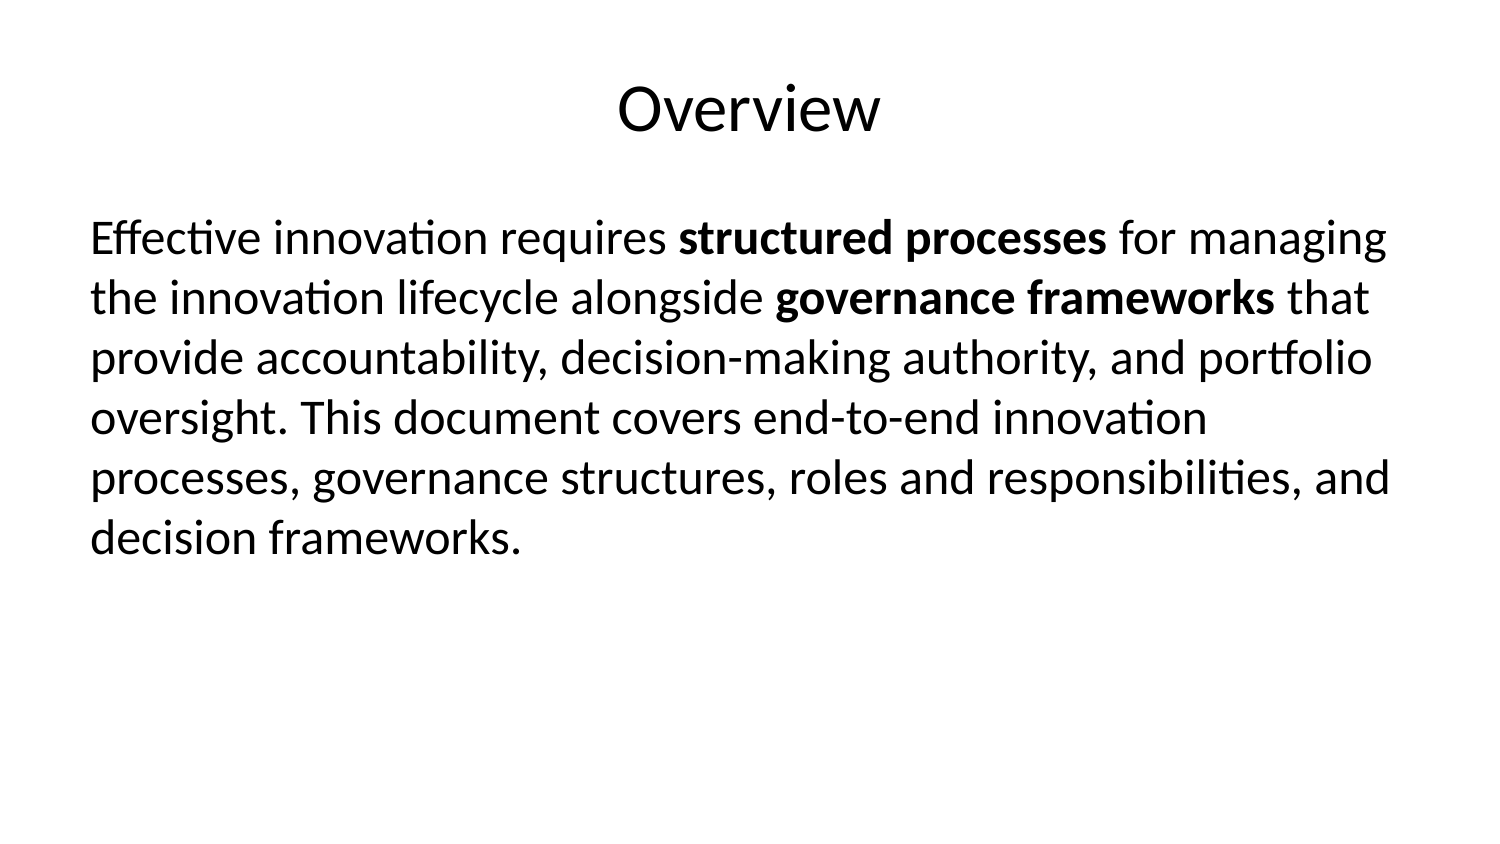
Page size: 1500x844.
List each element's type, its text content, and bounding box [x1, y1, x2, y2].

list Effective innovation requires structured processes for managing the innovation lifecycle alongside governance frameworks that provide accountability, decision-making authority, and portfolio oversight. This document covers end-to-end innovation processes, governance structures, roles and responsibilities, and decision frameworks. [75, 196, 1425, 754]
title Overview [75, 33, 1425, 175]
